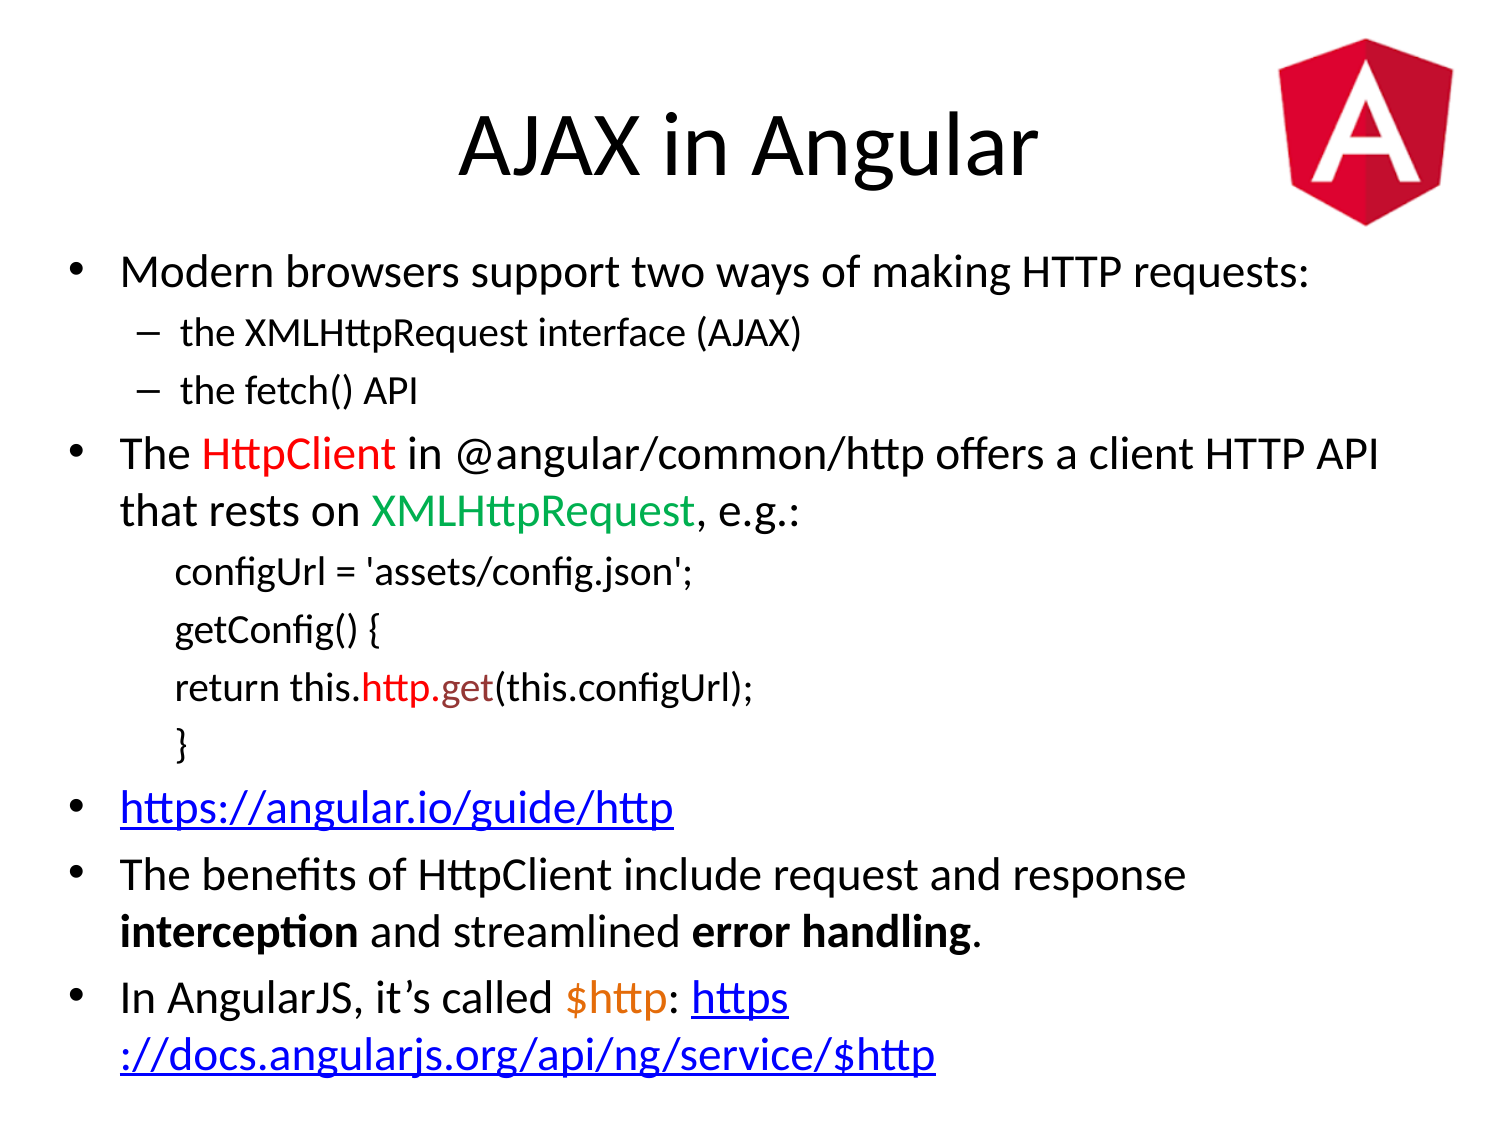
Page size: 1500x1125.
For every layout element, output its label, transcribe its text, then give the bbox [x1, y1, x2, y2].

title AJAX in Angular [75, 45, 1244, 232]
list Modern browsers support two ways of making HTTP requests: the XMLHttpRequest interface (AJAX) the fetch() API The HttpClient in @angular/common/http offers a client HTTP API that rests on XMLHttpRequest, e.g.: configUrl = 'assets/config.json'; getConfig() { return this.http.get(this.configUrl); } https://angular.io/guide/http The benefits of HttpClient include request and response interception and streamlined error handling. In AngularJS, it’s called $http: https://docs.angularjs.org/api/ng/service/$http [53, 232, 1449, 1094]
picture [1249, 10, 1483, 244]
